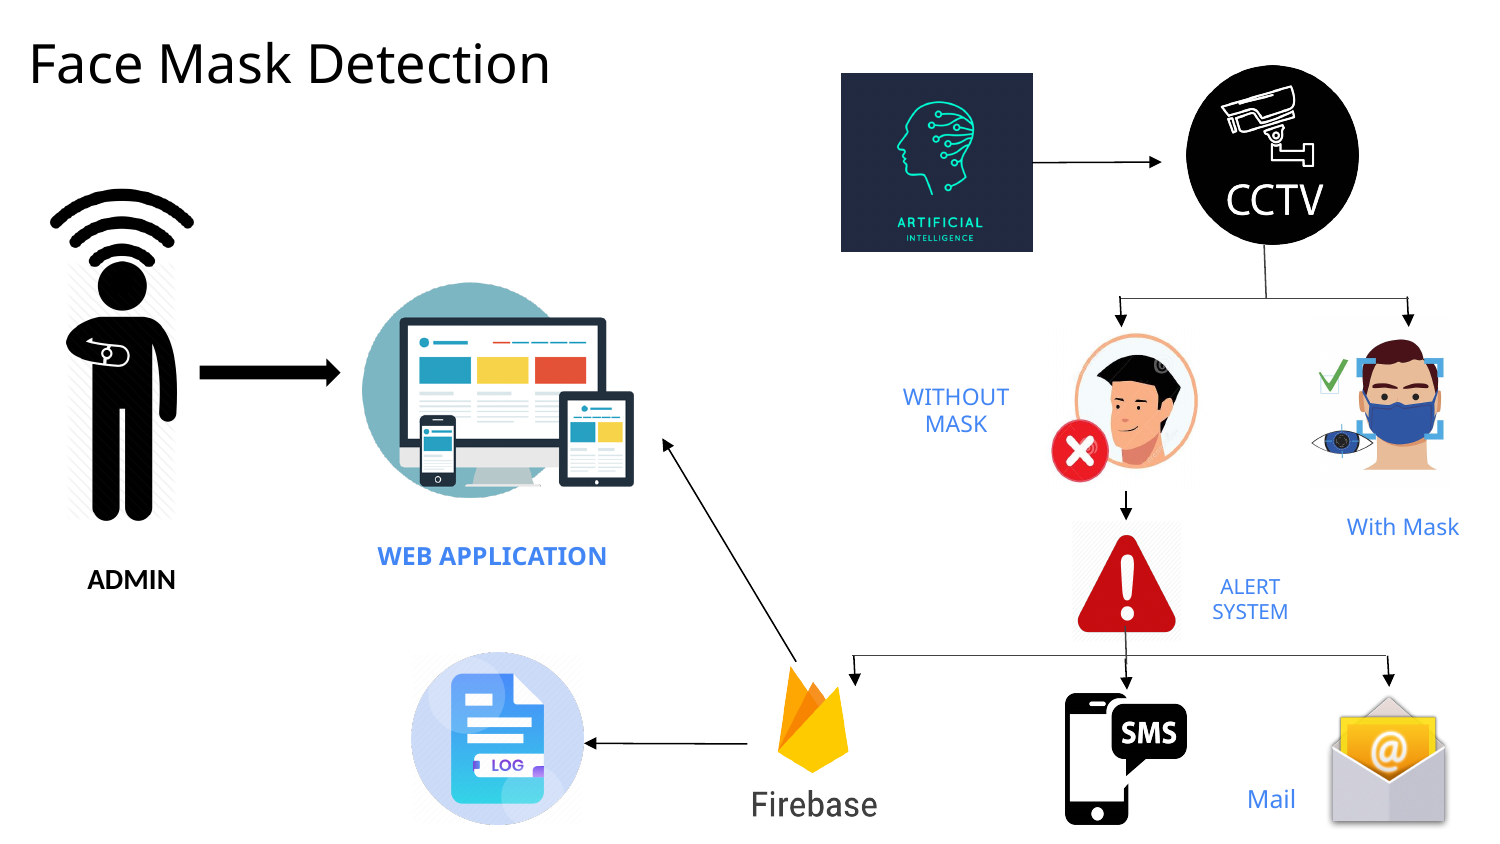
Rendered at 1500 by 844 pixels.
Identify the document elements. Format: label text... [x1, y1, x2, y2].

picture [1310, 314, 1450, 489]
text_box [662, 438, 797, 662]
title Face Mask Detection [13, 28, 687, 229]
picture [1045, 327, 1207, 492]
text_box ALERT SYSTEM [1186, 558, 1320, 626]
picture [1065, 693, 1187, 826]
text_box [1263, 244, 1267, 297]
picture [1320, 686, 1456, 833]
text_box [200, 360, 340, 385]
picture [45, 185, 199, 521]
text_box Mail [1231, 769, 1315, 832]
picture [1186, 64, 1360, 246]
text_box With Mask [1331, 497, 1484, 546]
text_box ADMIN [72, 552, 194, 601]
picture [1070, 520, 1182, 642]
picture [714, 625, 895, 827]
text_box WEB APPLICATION [362, 525, 656, 610]
picture [362, 282, 634, 498]
picture [411, 652, 585, 826]
picture [840, 73, 1033, 252]
text_box WITHOUT MASK [860, 367, 1040, 397]
